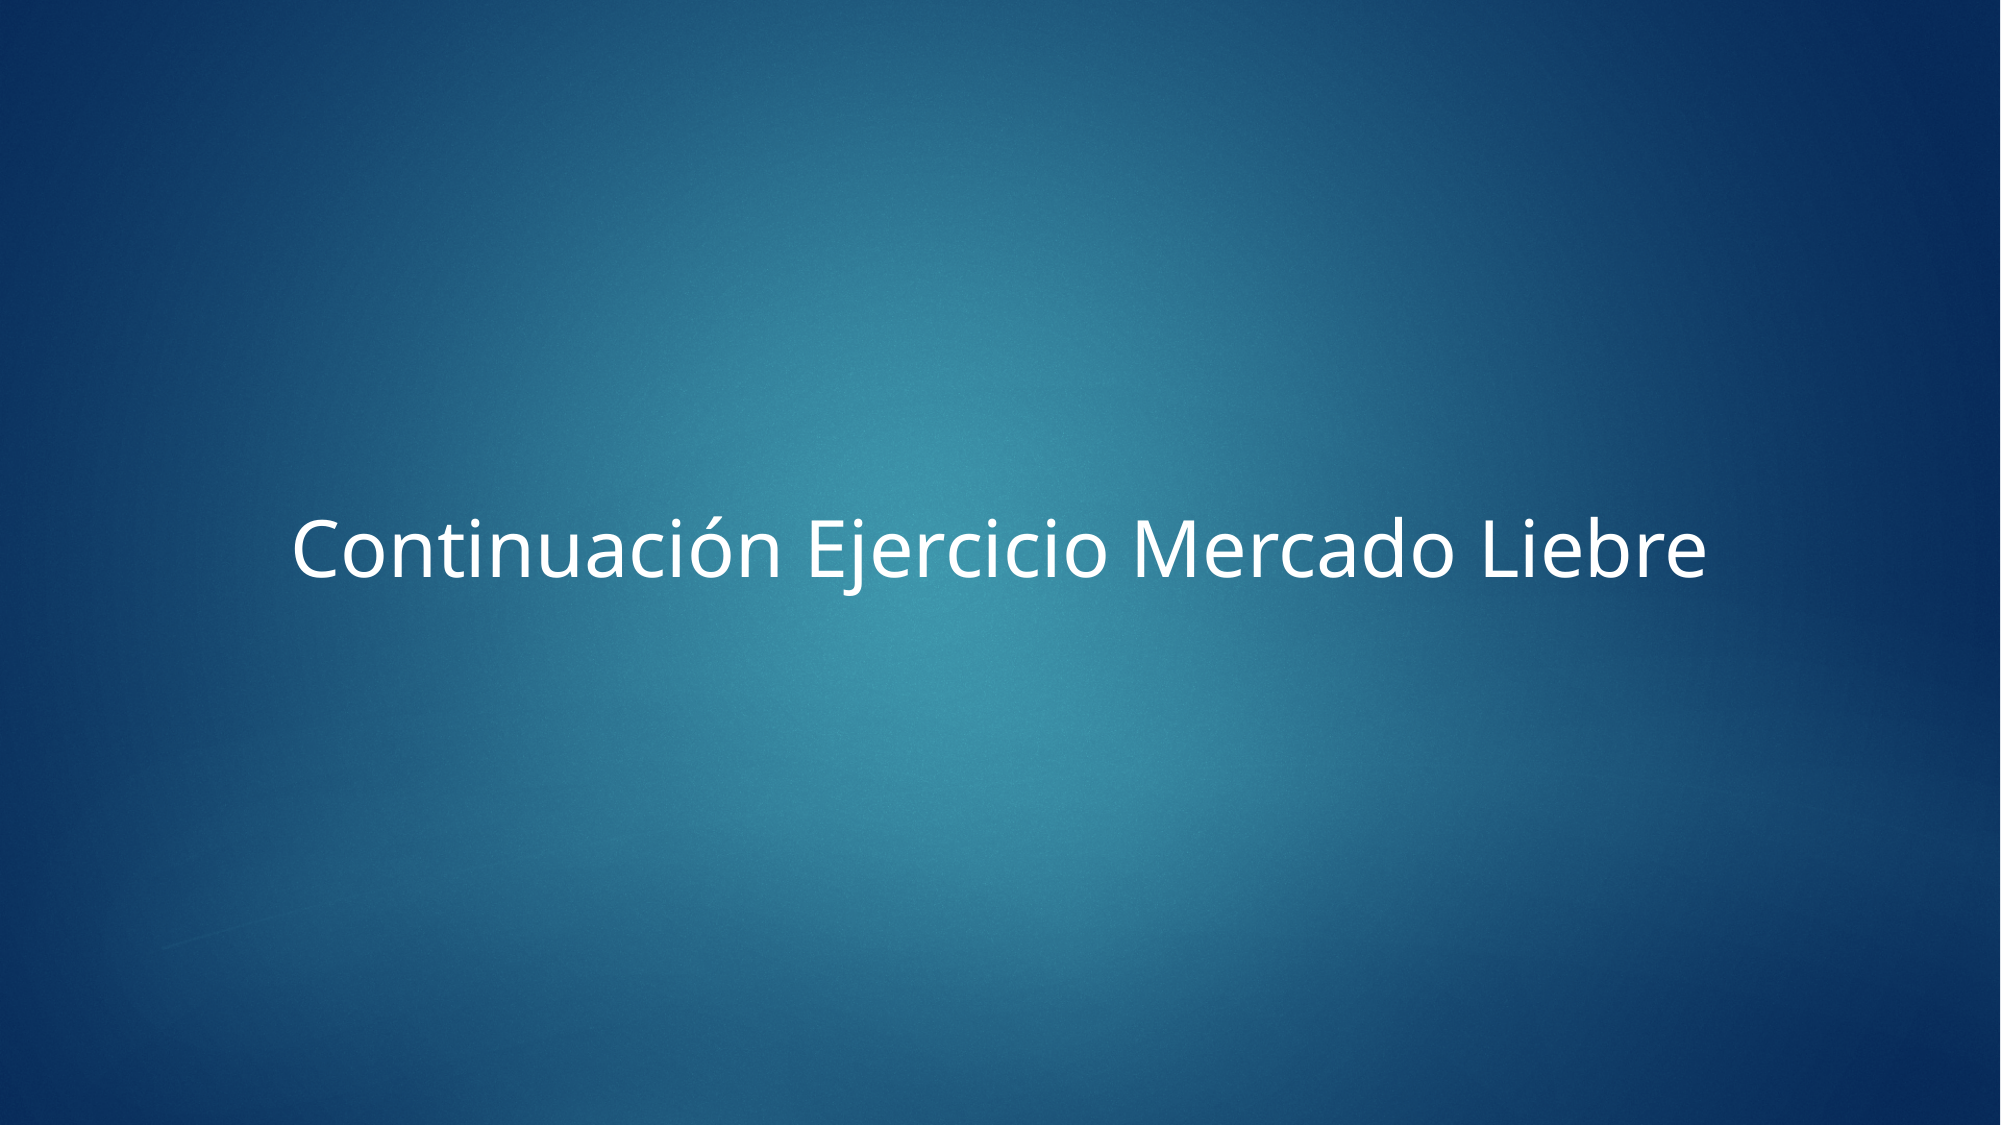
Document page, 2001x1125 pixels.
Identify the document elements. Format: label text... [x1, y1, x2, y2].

text_box Continuación Ejercicio Mercado Liebre [35, 395, 1965, 726]
